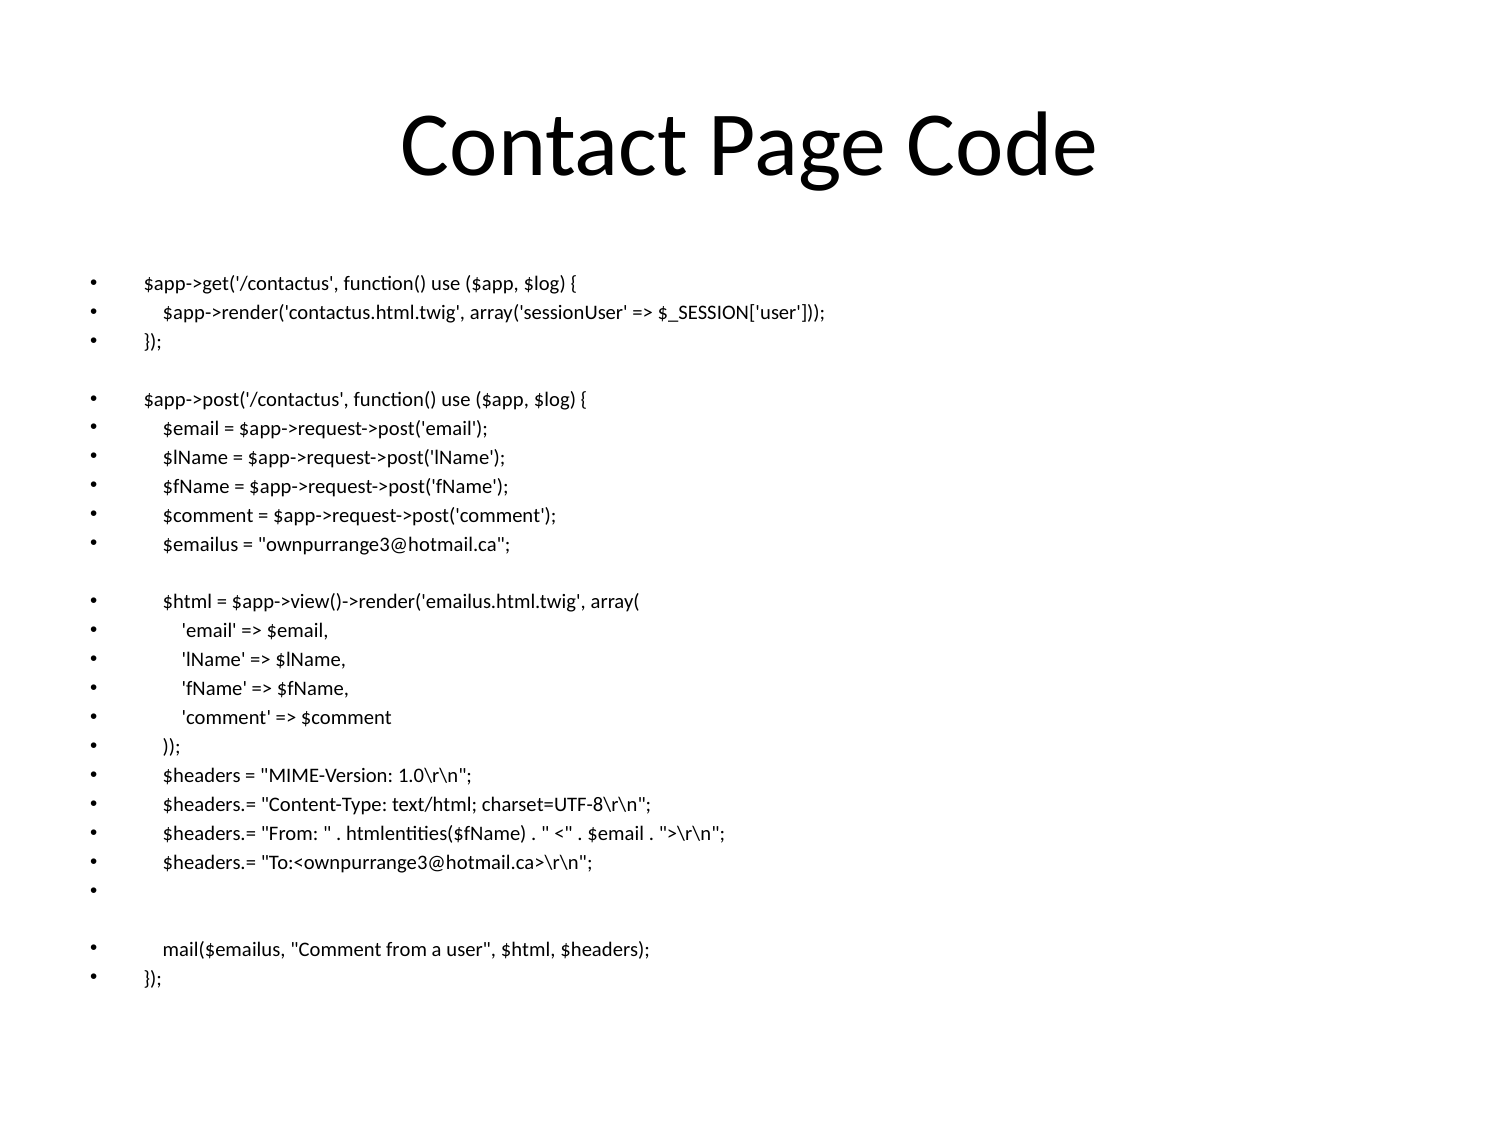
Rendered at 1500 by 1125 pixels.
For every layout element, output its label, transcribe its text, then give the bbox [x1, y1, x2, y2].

list $app->get('/contactus', function() use ($app, $log) { $app->render('contactus.html.twig', array('sessionUser' => $_SESSION['user'])); }); $app->post('/contactus', function() use ($app, $log) { $email = $app->request->post('email'); $lName = $app->request->post('lName'); $fName = $app->request->post('fName'); $comment = $app->request->post('comment'); $emailus = "ownpurrange3@hotmail.ca"; $html = $app->view()->render('emailus.html.twig', array( 'email' => $email, 'lName' => $lName, 'fName' => $fName, 'comment' => $comment )); $headers = "MIME-Version: 1.0\r\n"; $headers.= "Content-Type: text/html; charset=UTF-8\r\n"; $headers.= "From: " . htmlentities($fName) . " <" . $email . ">\r\n"; $headers.= "To:<ownpurrange3@hotmail.ca>\r\n"; mail($emailus, "Comment from a user", $html, $headers); }); [75, 262, 1425, 1005]
title Contact Page Code [75, 45, 1425, 233]
